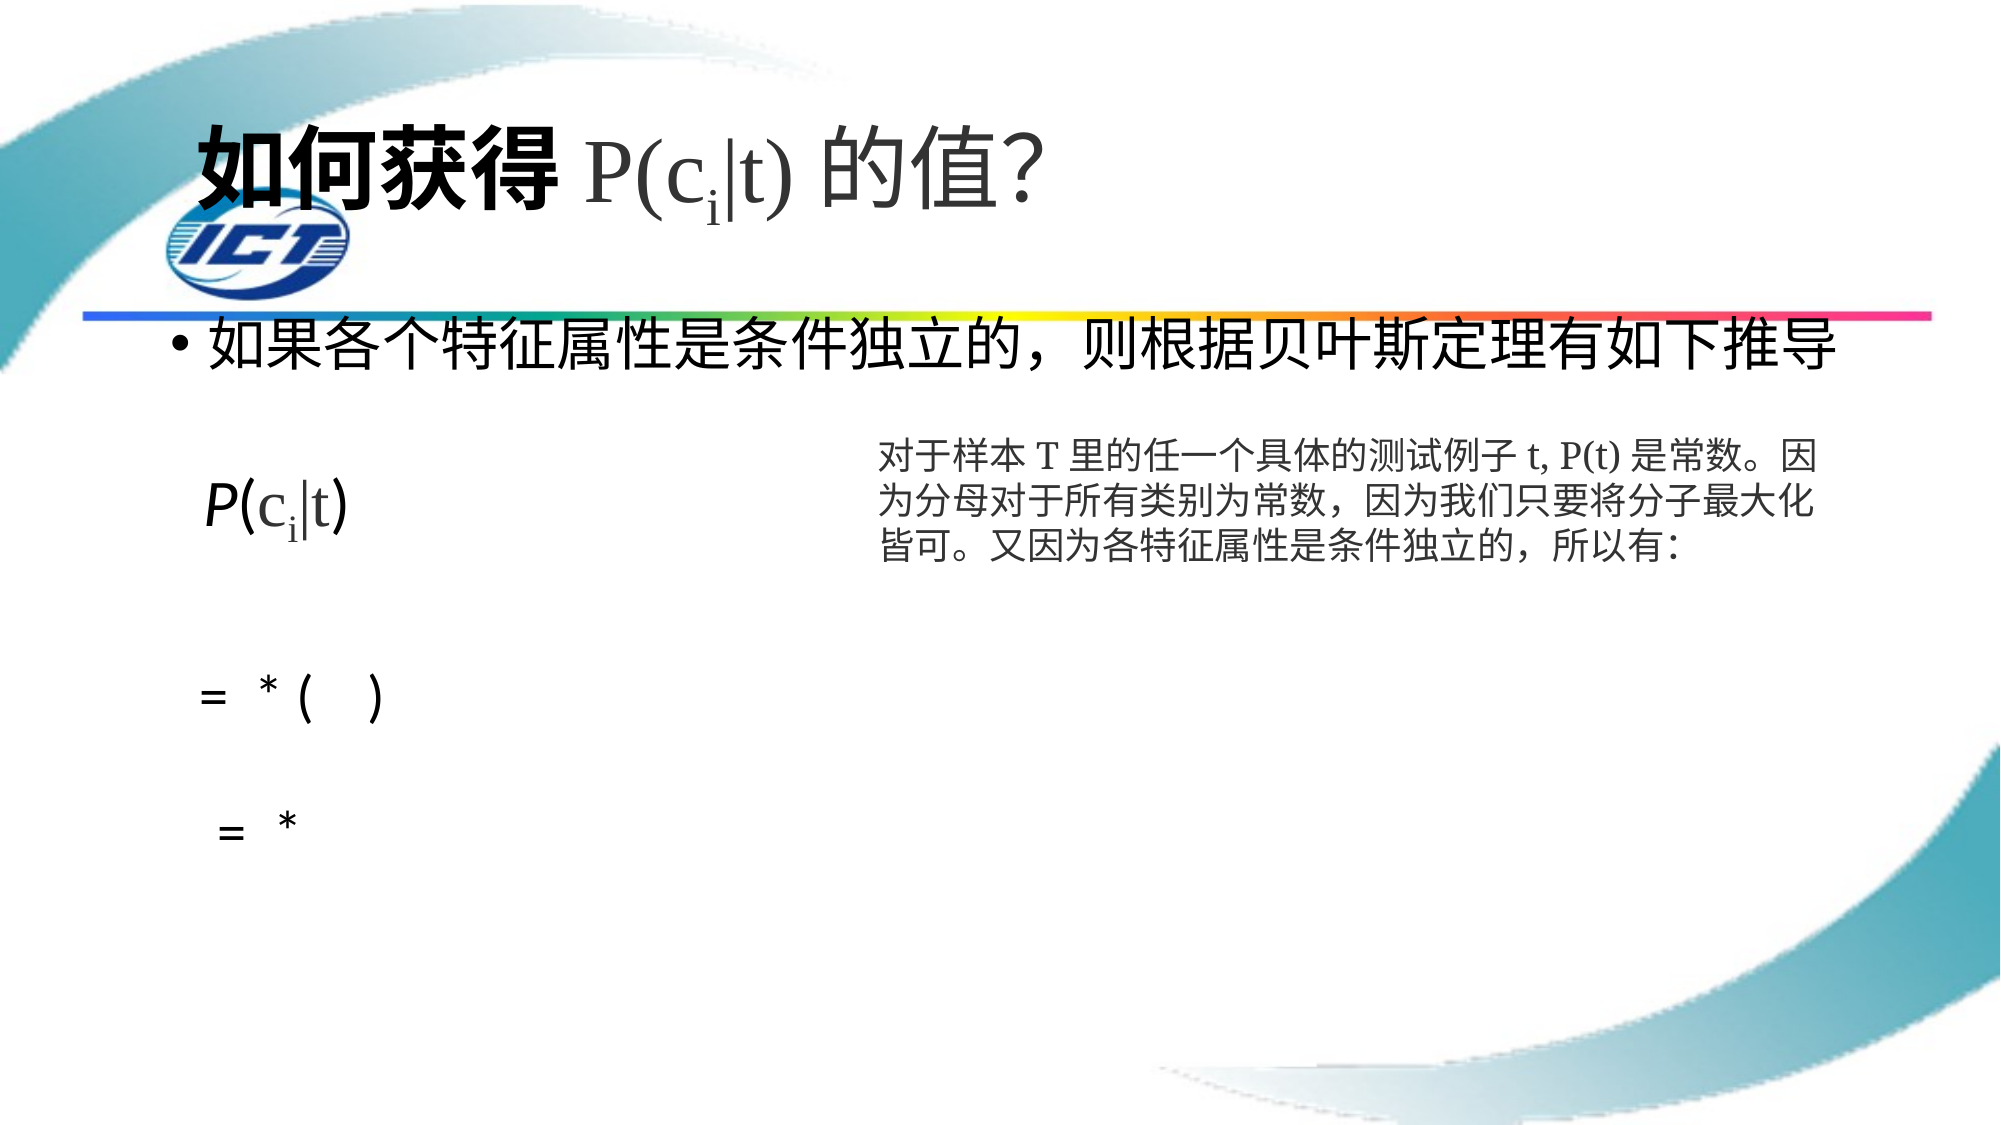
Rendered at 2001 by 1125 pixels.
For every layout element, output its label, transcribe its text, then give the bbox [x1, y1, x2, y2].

picture [0, 0, 2001, 1125]
title 如何获得P(ci|t)的值？ [137, 59, 1863, 278]
list 如果各个特征属性是条件独立的，则根据贝叶斯定理有如下推导 [155, 299, 1880, 969]
text_box 对于样本T里的任一个具体的测试例子t, P(t)是常数。因为分母对于所有类别为常数，因为我们只要将分子最大化皆可。又因为各特征属性是条件独立的，所以有： [862, 424, 1863, 575]
